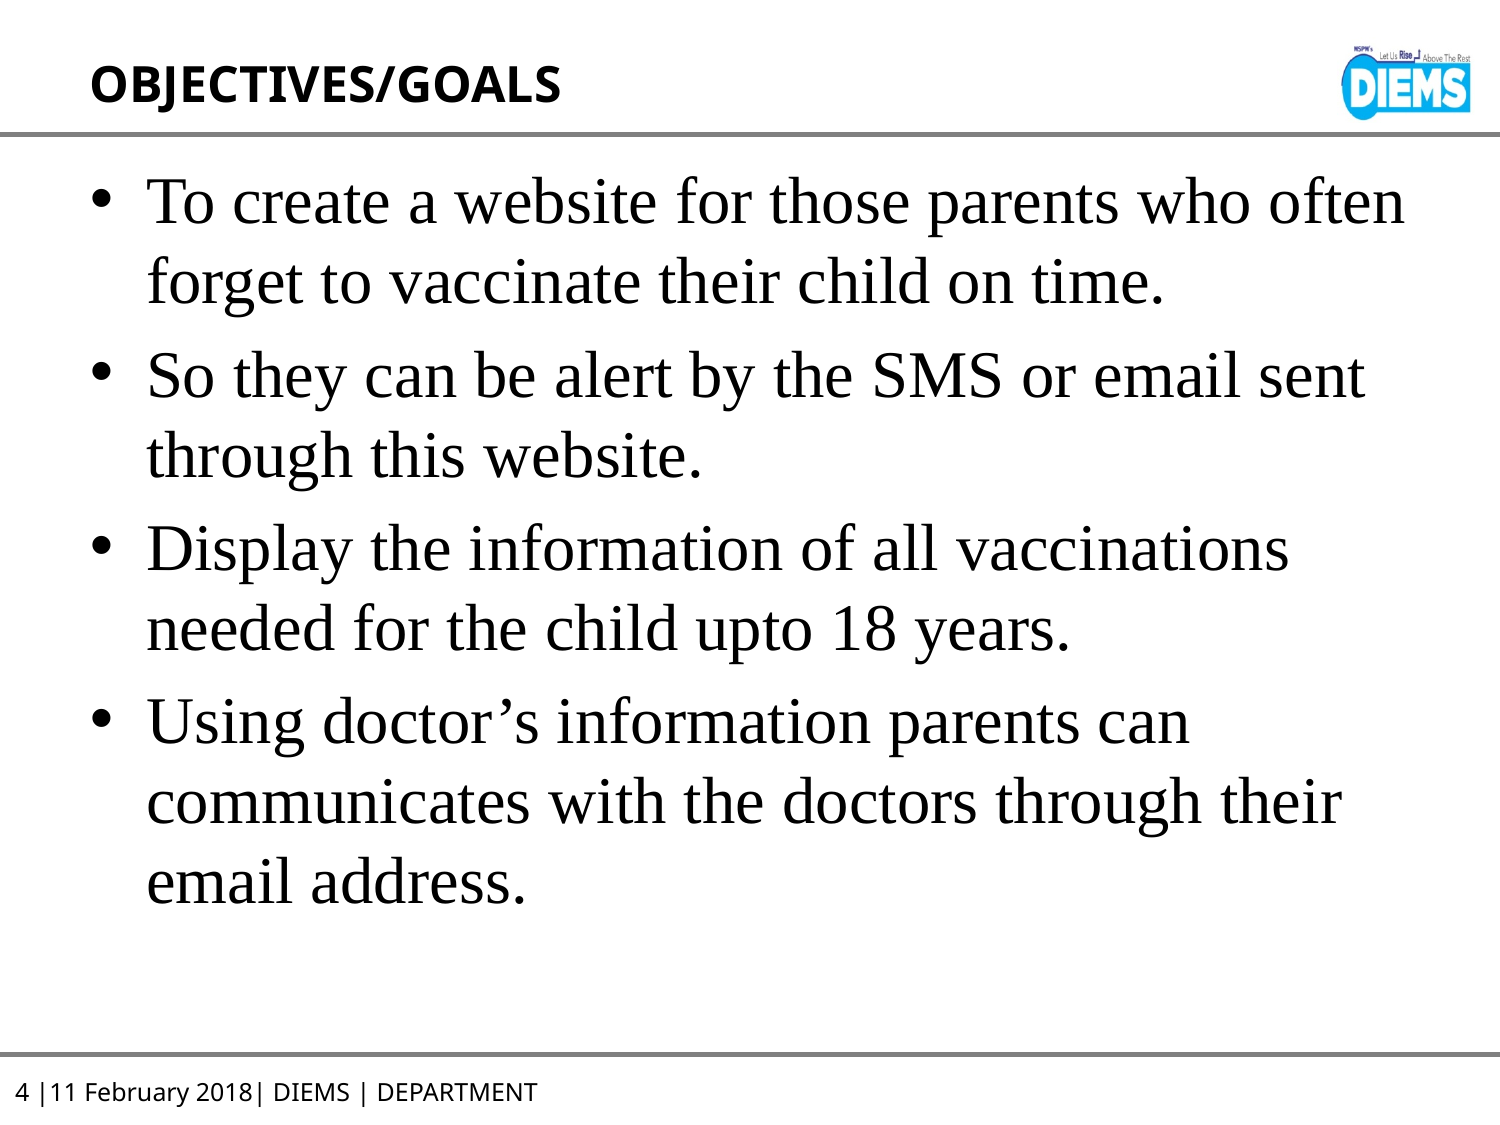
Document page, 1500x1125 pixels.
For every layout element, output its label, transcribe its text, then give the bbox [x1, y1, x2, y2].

picture [1337, 37, 1475, 123]
list To create a website for those parents who often forget to vaccinate their child on time. So they can be alert by the SMS or email sent through this website. Display the information of all vaccinations needed for the child upto 18 years. Using doctor’s information parents can communicates with the doctors through their email address. [75, 149, 1425, 1005]
title OBJECTIVES/GOALS [75, 45, 1325, 125]
